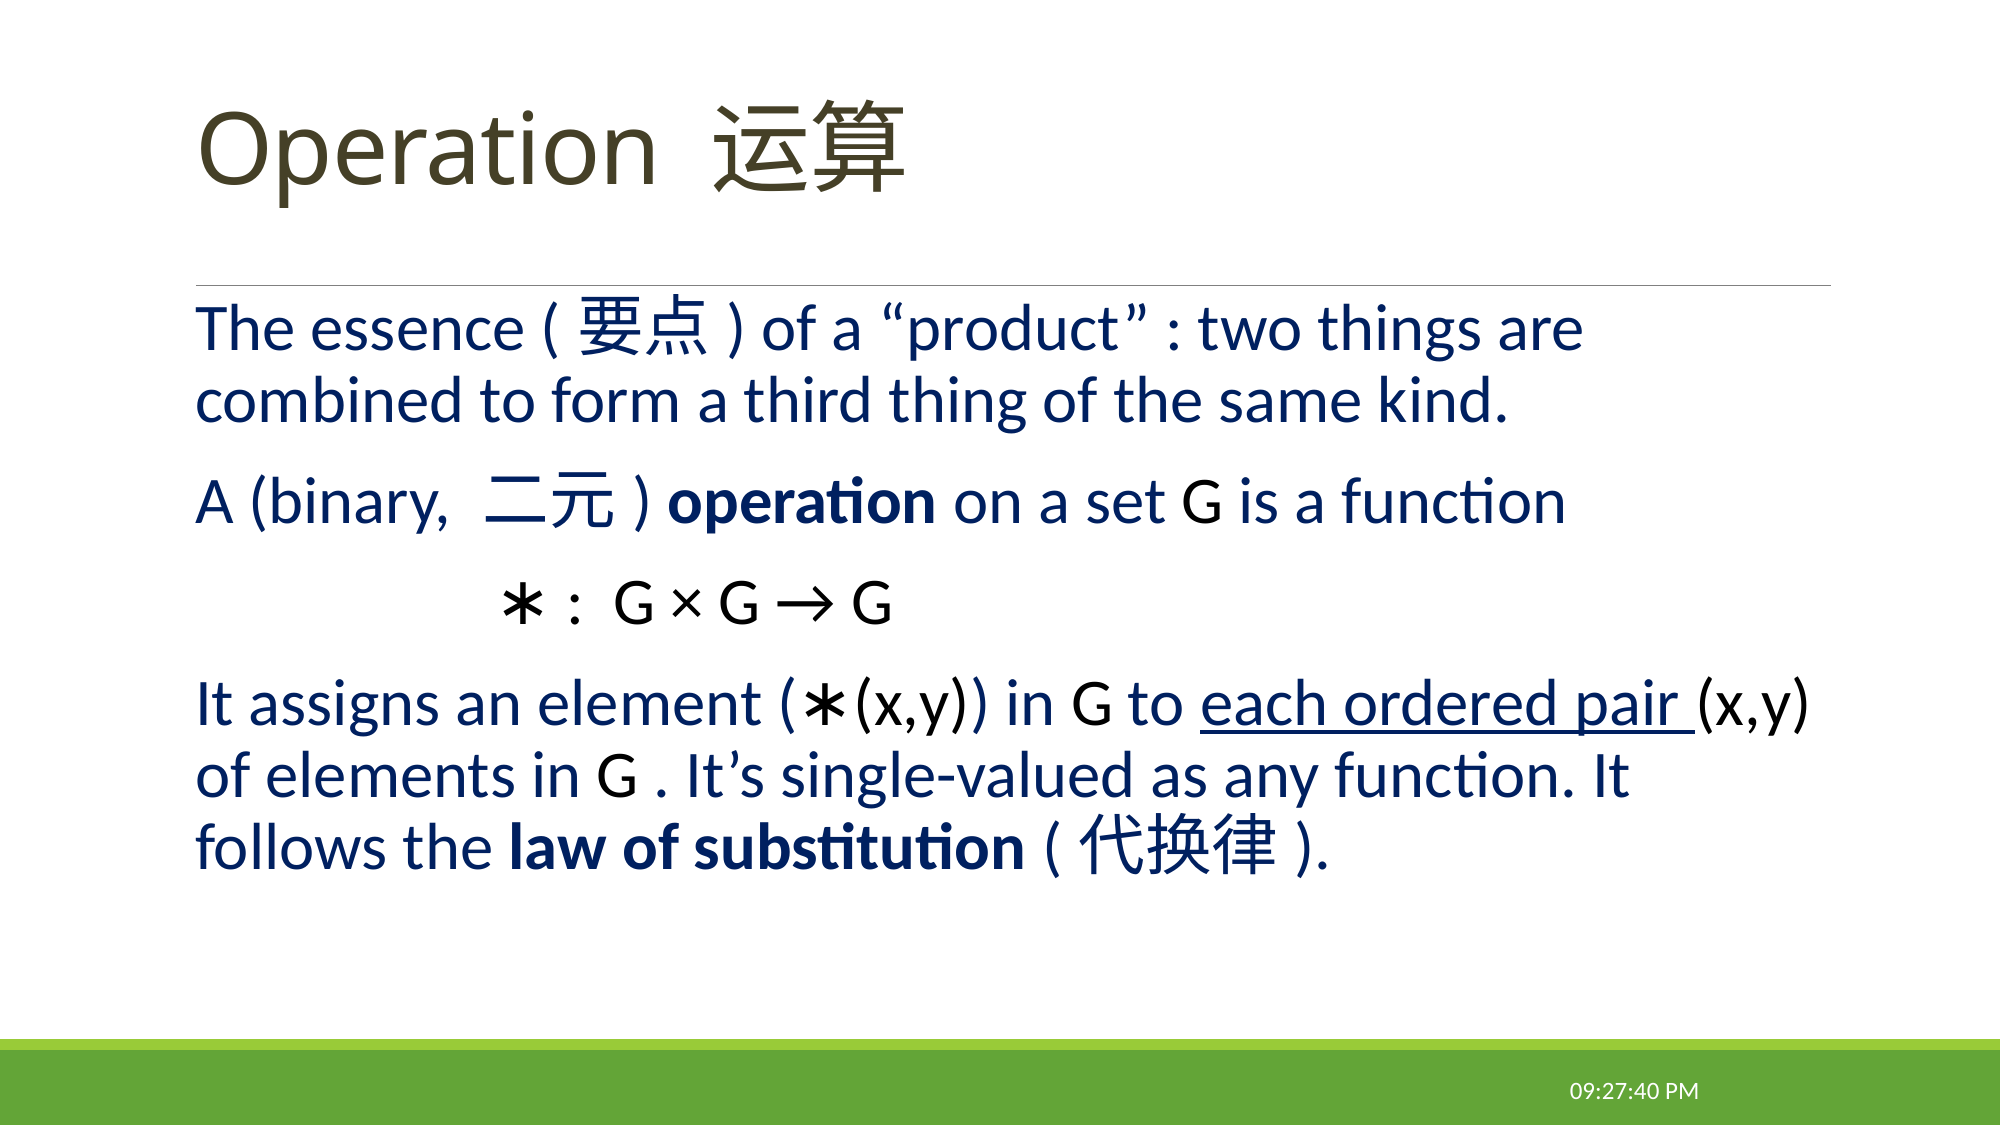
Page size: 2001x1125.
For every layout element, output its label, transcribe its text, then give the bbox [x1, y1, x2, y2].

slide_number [1554, 1059, 1961, 1120]
title Operation 运算 [180, 47, 1830, 213]
list The essence (要点) of a “product” : two things are combined to form a third thing of the same kind. A (binary, 二元) operation on a set G is a function ∗ : G × G → G It assigns an element (∗(x,y)) in G to each ordered pair (x,y) of elements in G . It’s single-valued as any function. It follows the law of substitution (代换律). [180, 284, 1830, 963]
